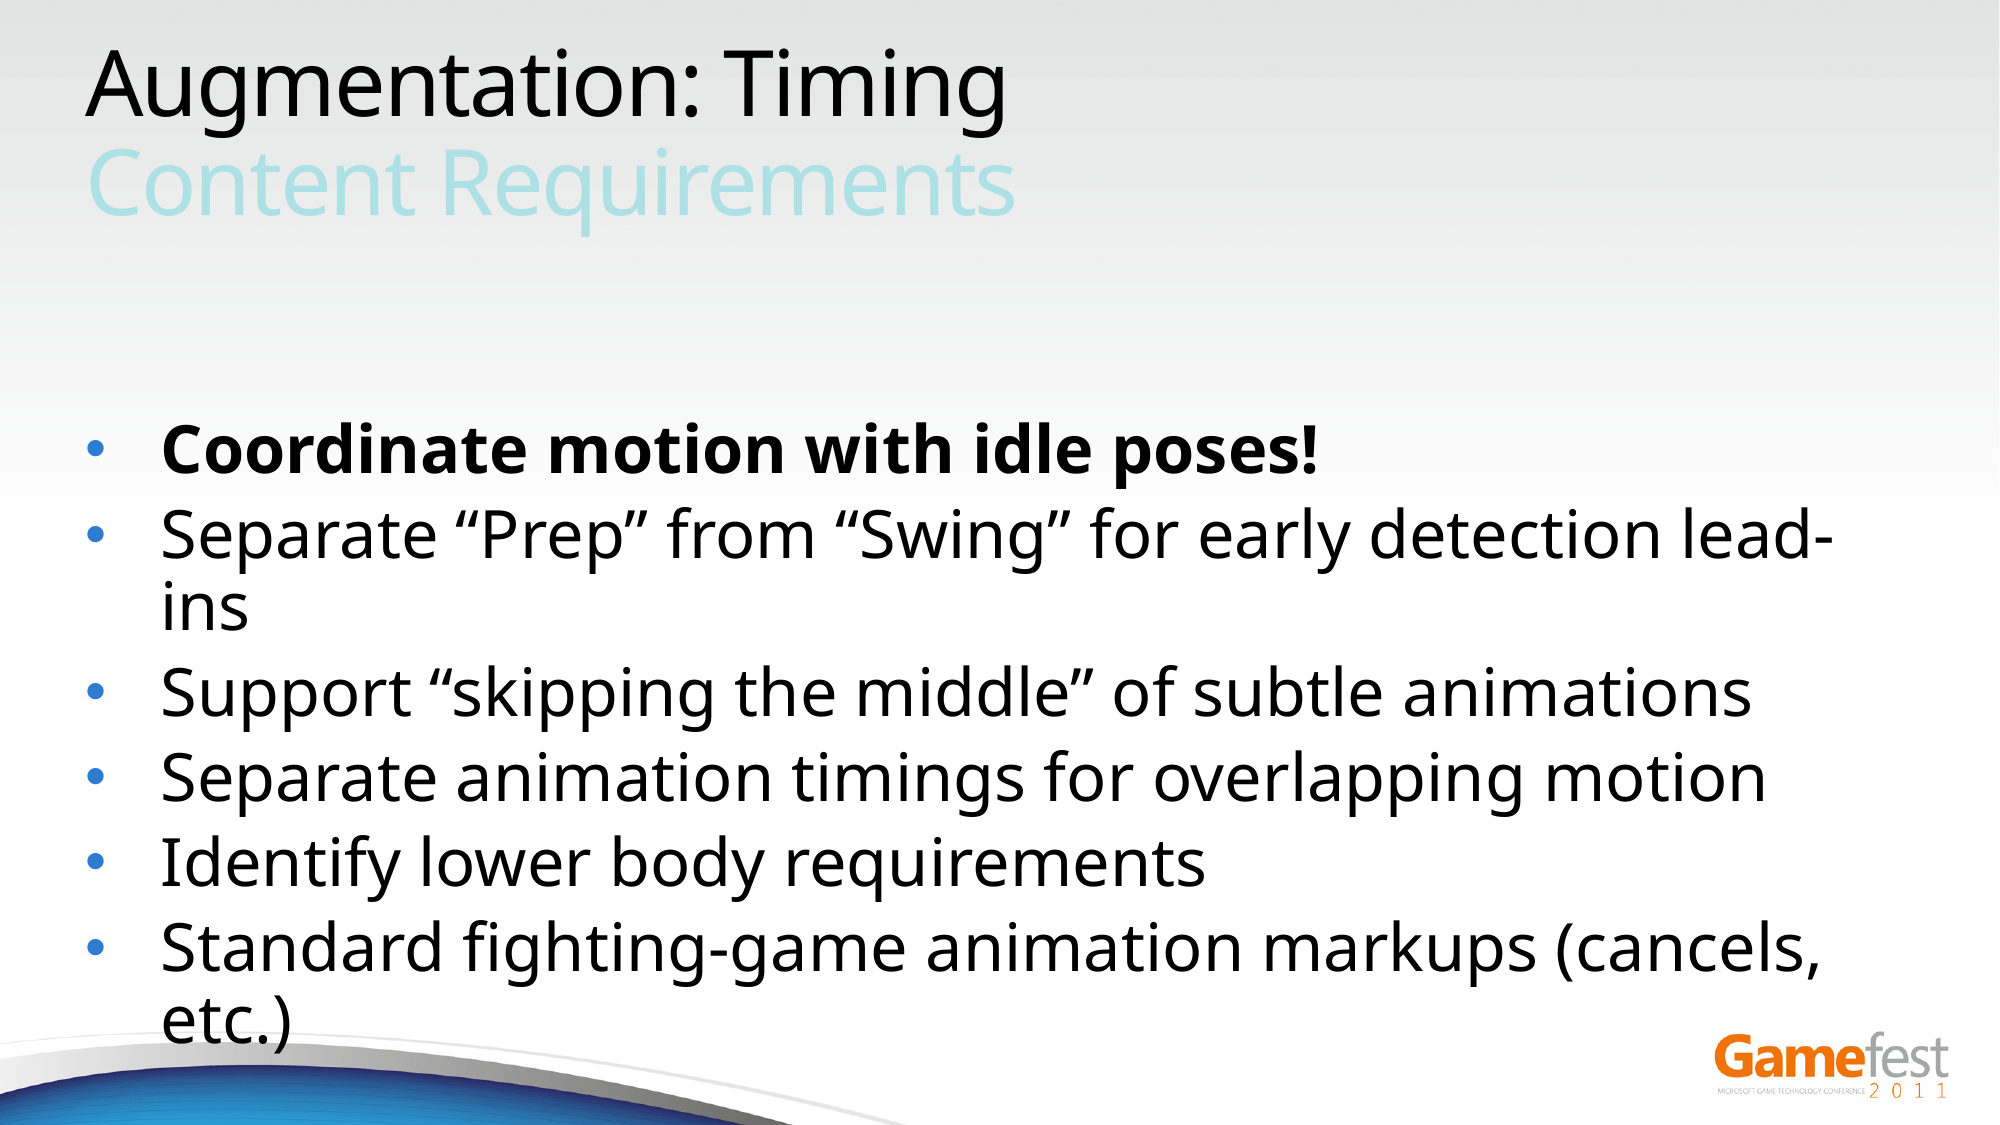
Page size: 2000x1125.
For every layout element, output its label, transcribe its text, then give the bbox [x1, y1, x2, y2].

title Augmentation: Timing Content Requirements [85, 37, 1914, 237]
list Coordinate motion with idle poses! Separate “Prep” from “Swing” for early detection lead-ins Support “skipping the middle” of subtle animations Separate animation timings for overlapping motion Identify lower body requirements Standard fighting-game animation markups (cancels, etc.) [85, 237, 1914, 933]
picture [0, 0, 2000, 1125]
